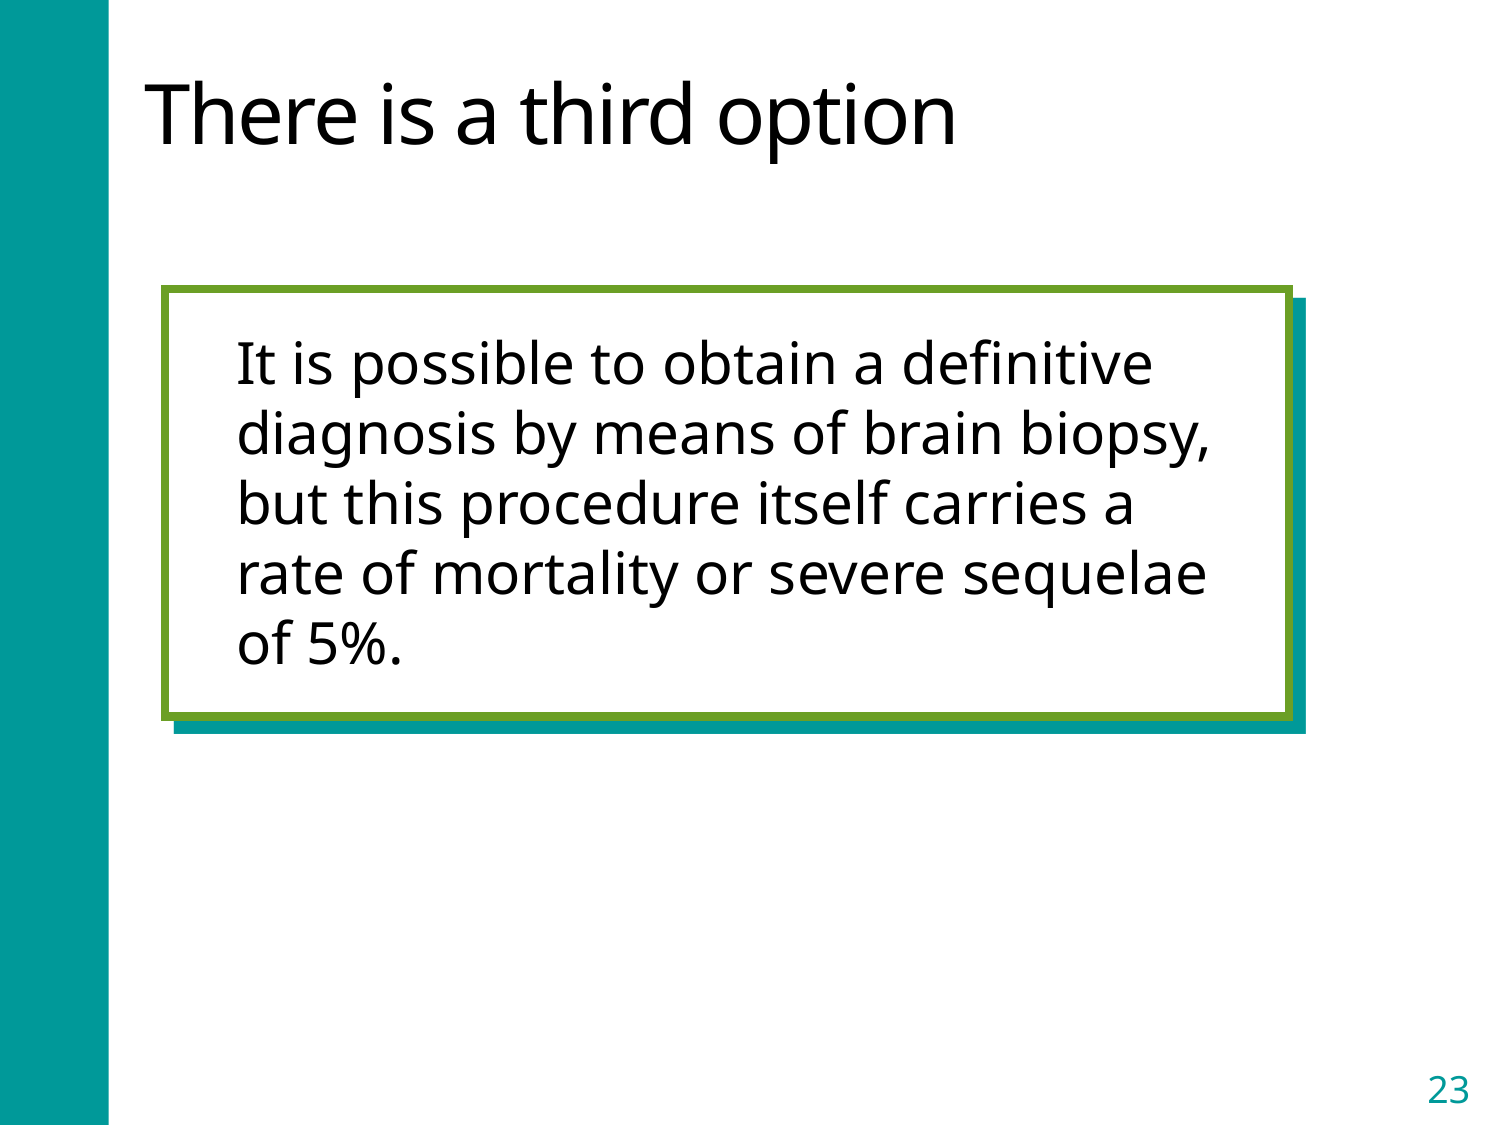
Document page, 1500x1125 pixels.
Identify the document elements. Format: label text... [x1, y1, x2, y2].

text_box [164, 288, 1290, 717]
list It is possible to obtain a definitive diagnosis by means of brain biopsy, but this procedure itself carries a rate of mortality or severe sequelae of 5%. [164, 318, 1238, 972]
slide_number 23 [1402, 1057, 1496, 1125]
title There is a third option [129, 37, 1325, 200]
